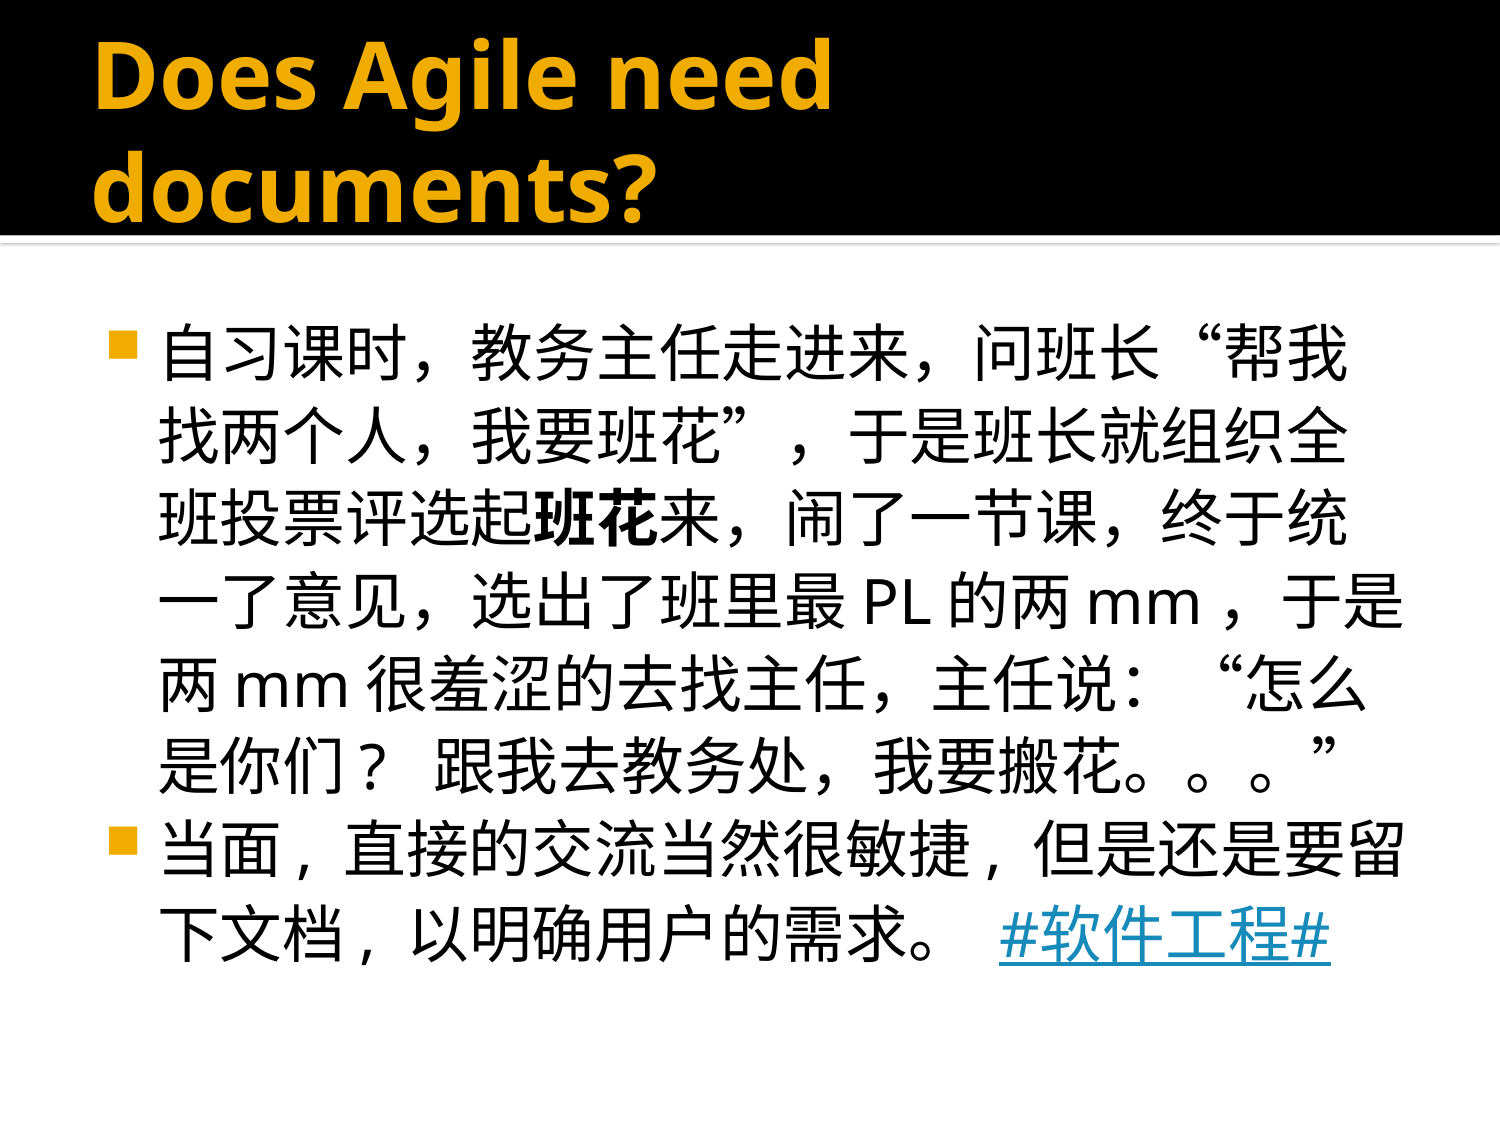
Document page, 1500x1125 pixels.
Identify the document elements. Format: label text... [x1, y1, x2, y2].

title Does Agile need documents? [75, 25, 1425, 231]
list 自习课时，教务主任走进来，问班长“帮我找两个人，我要班花”，于是班长就组织全班投票评选起班花来，闹了一节课，终于统一了意见，选出了班里最PL的两mm，于是两mm很羞涩的去找主任，主任说：“怎么是你们? 跟我去教务处，我要搬花。。。” 当面, 直接的交流当然很敏捷, 但是还是要留下文档, 以明确用户的需求。 #软件工程# [75, 291, 1425, 1050]
